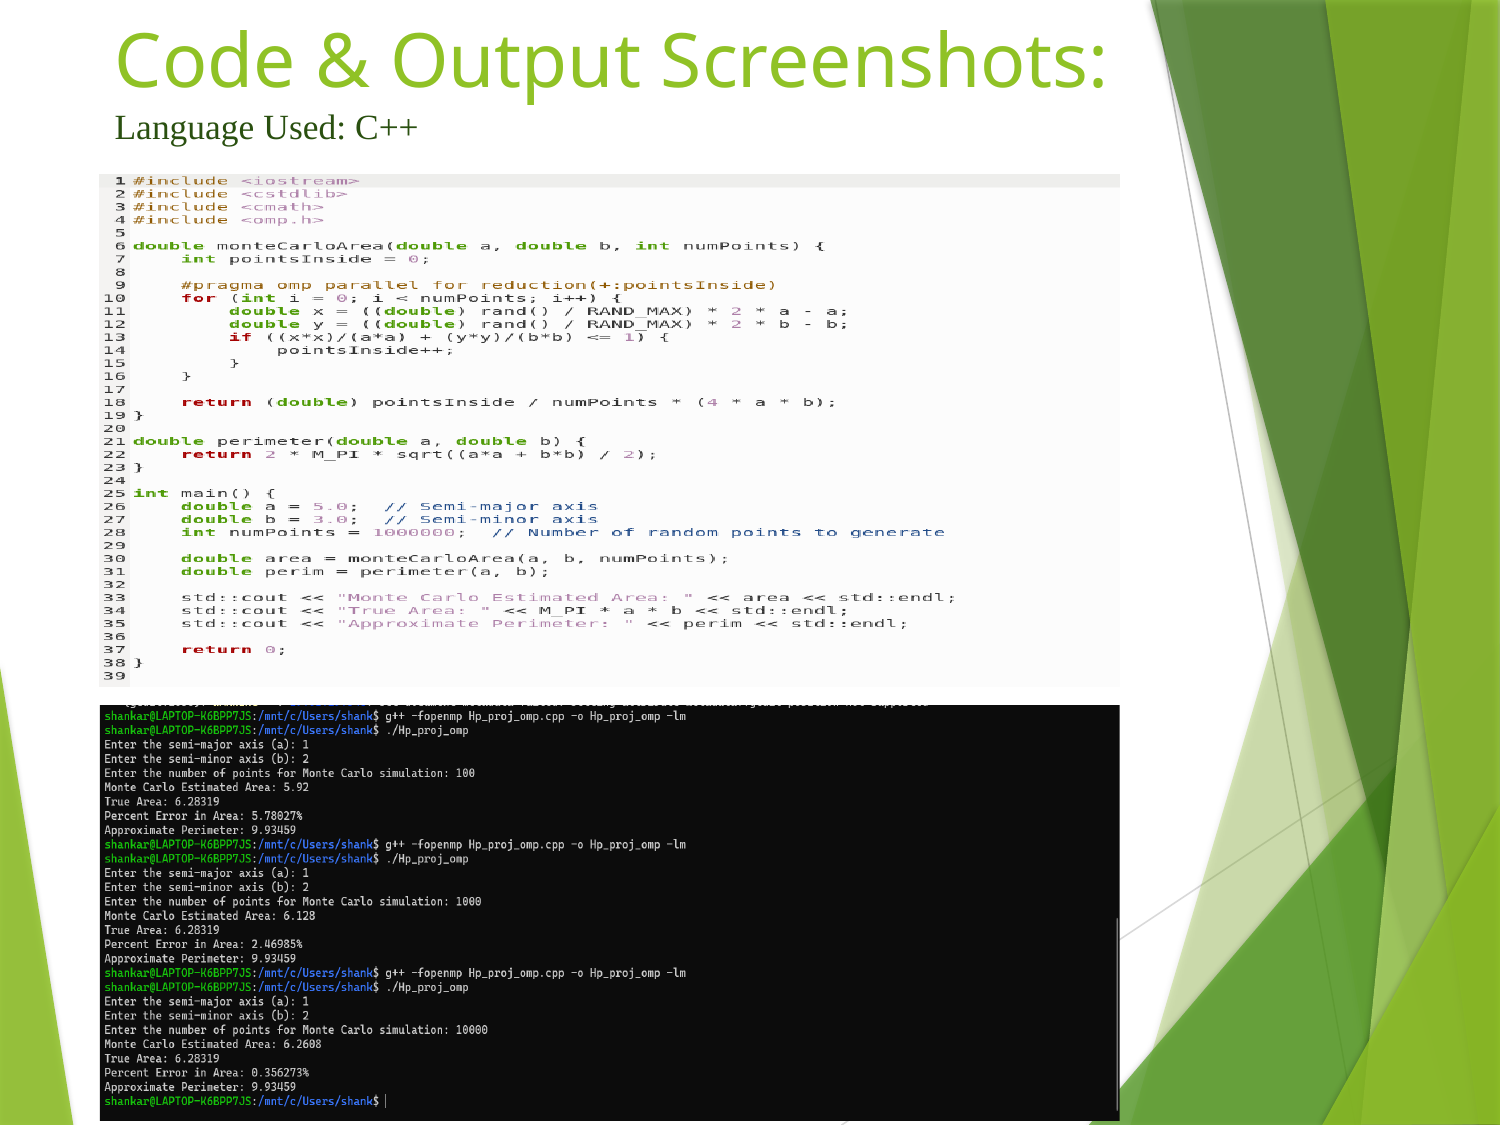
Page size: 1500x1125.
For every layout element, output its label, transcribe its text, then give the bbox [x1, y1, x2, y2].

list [99, 705, 1121, 1121]
picture [99, 174, 1121, 688]
text_box Language Used: C++ [99, 96, 1120, 174]
title Code & Output Screenshots: [99, 4, 1142, 222]
